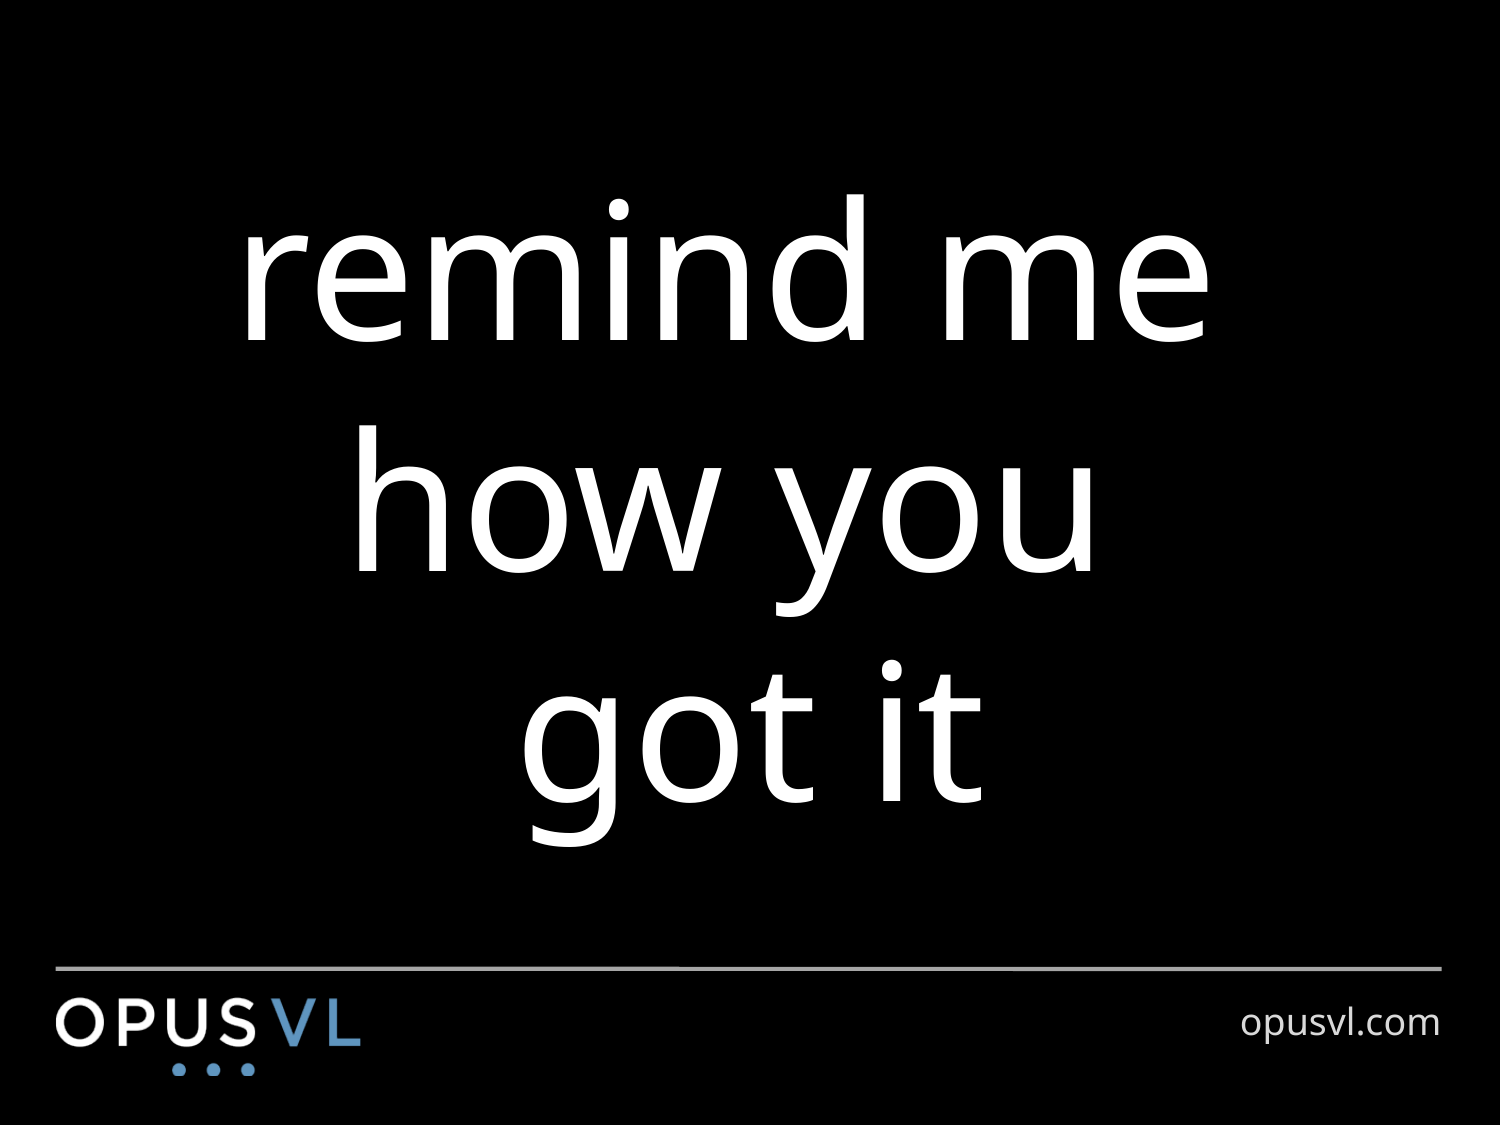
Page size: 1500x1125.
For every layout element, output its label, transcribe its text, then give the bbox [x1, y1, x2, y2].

title remind me how you got it [75, 19, 1425, 969]
